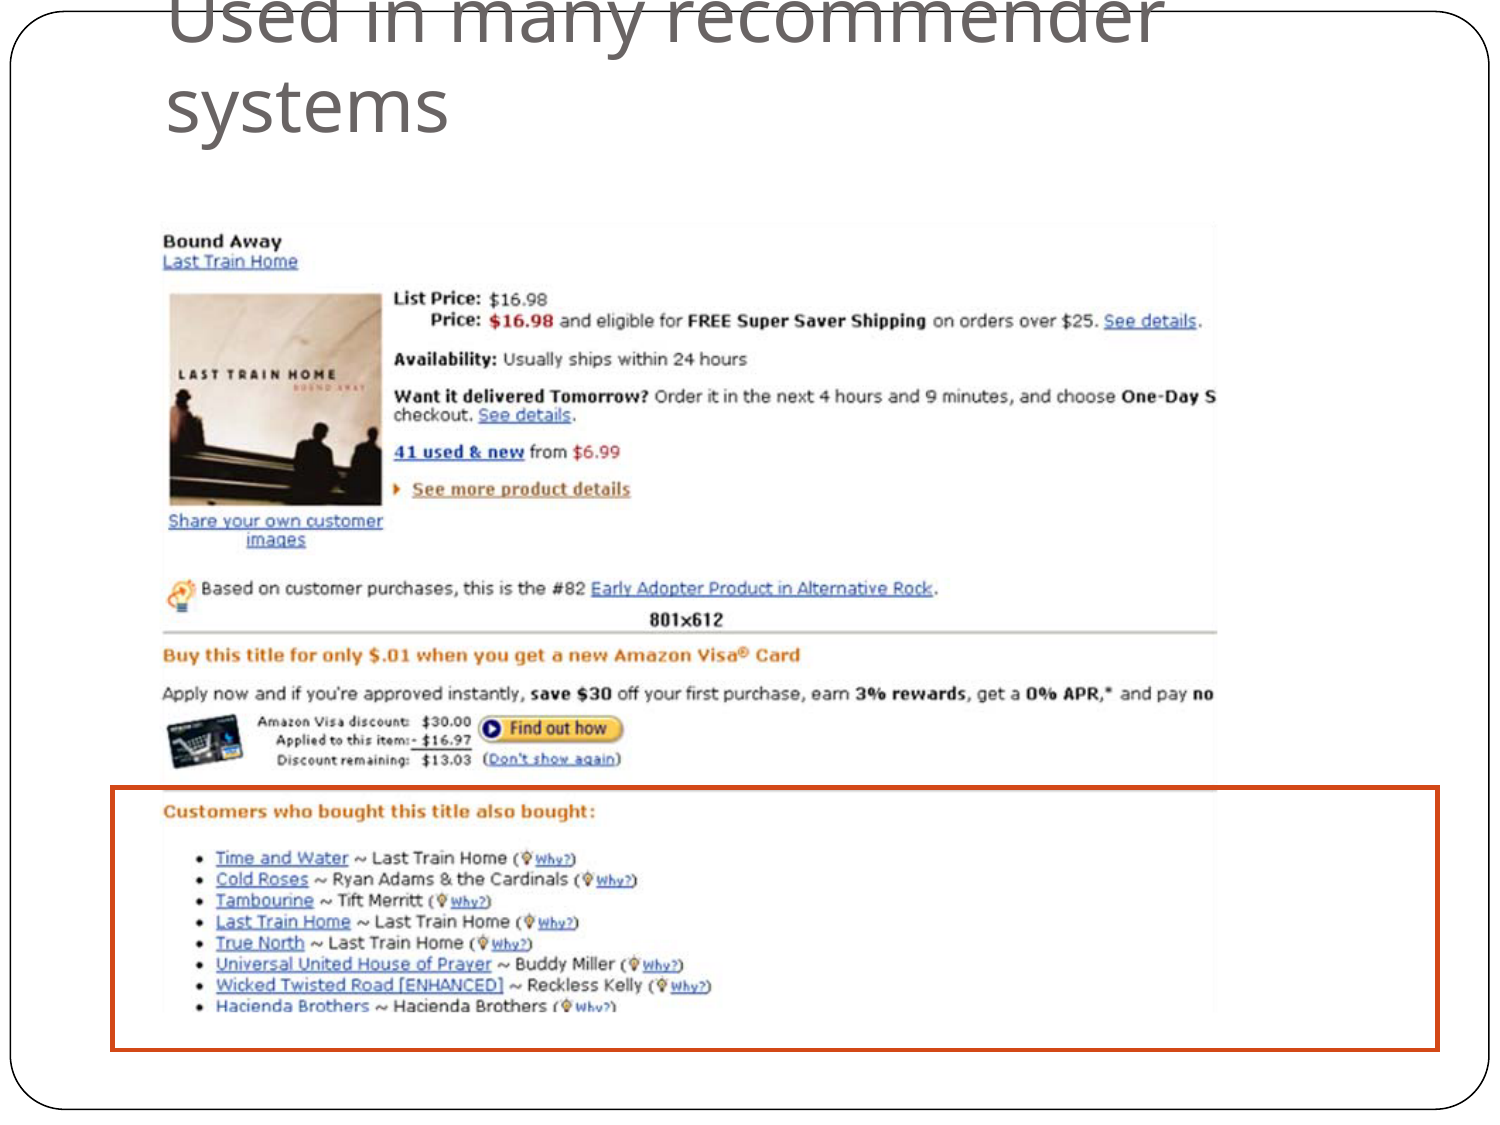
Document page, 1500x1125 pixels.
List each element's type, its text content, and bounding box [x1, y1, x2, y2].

picture [143, 199, 1226, 1026]
text_box [112, 787, 1438, 1050]
title Used in many recommender systems [150, 45, 1425, 163]
